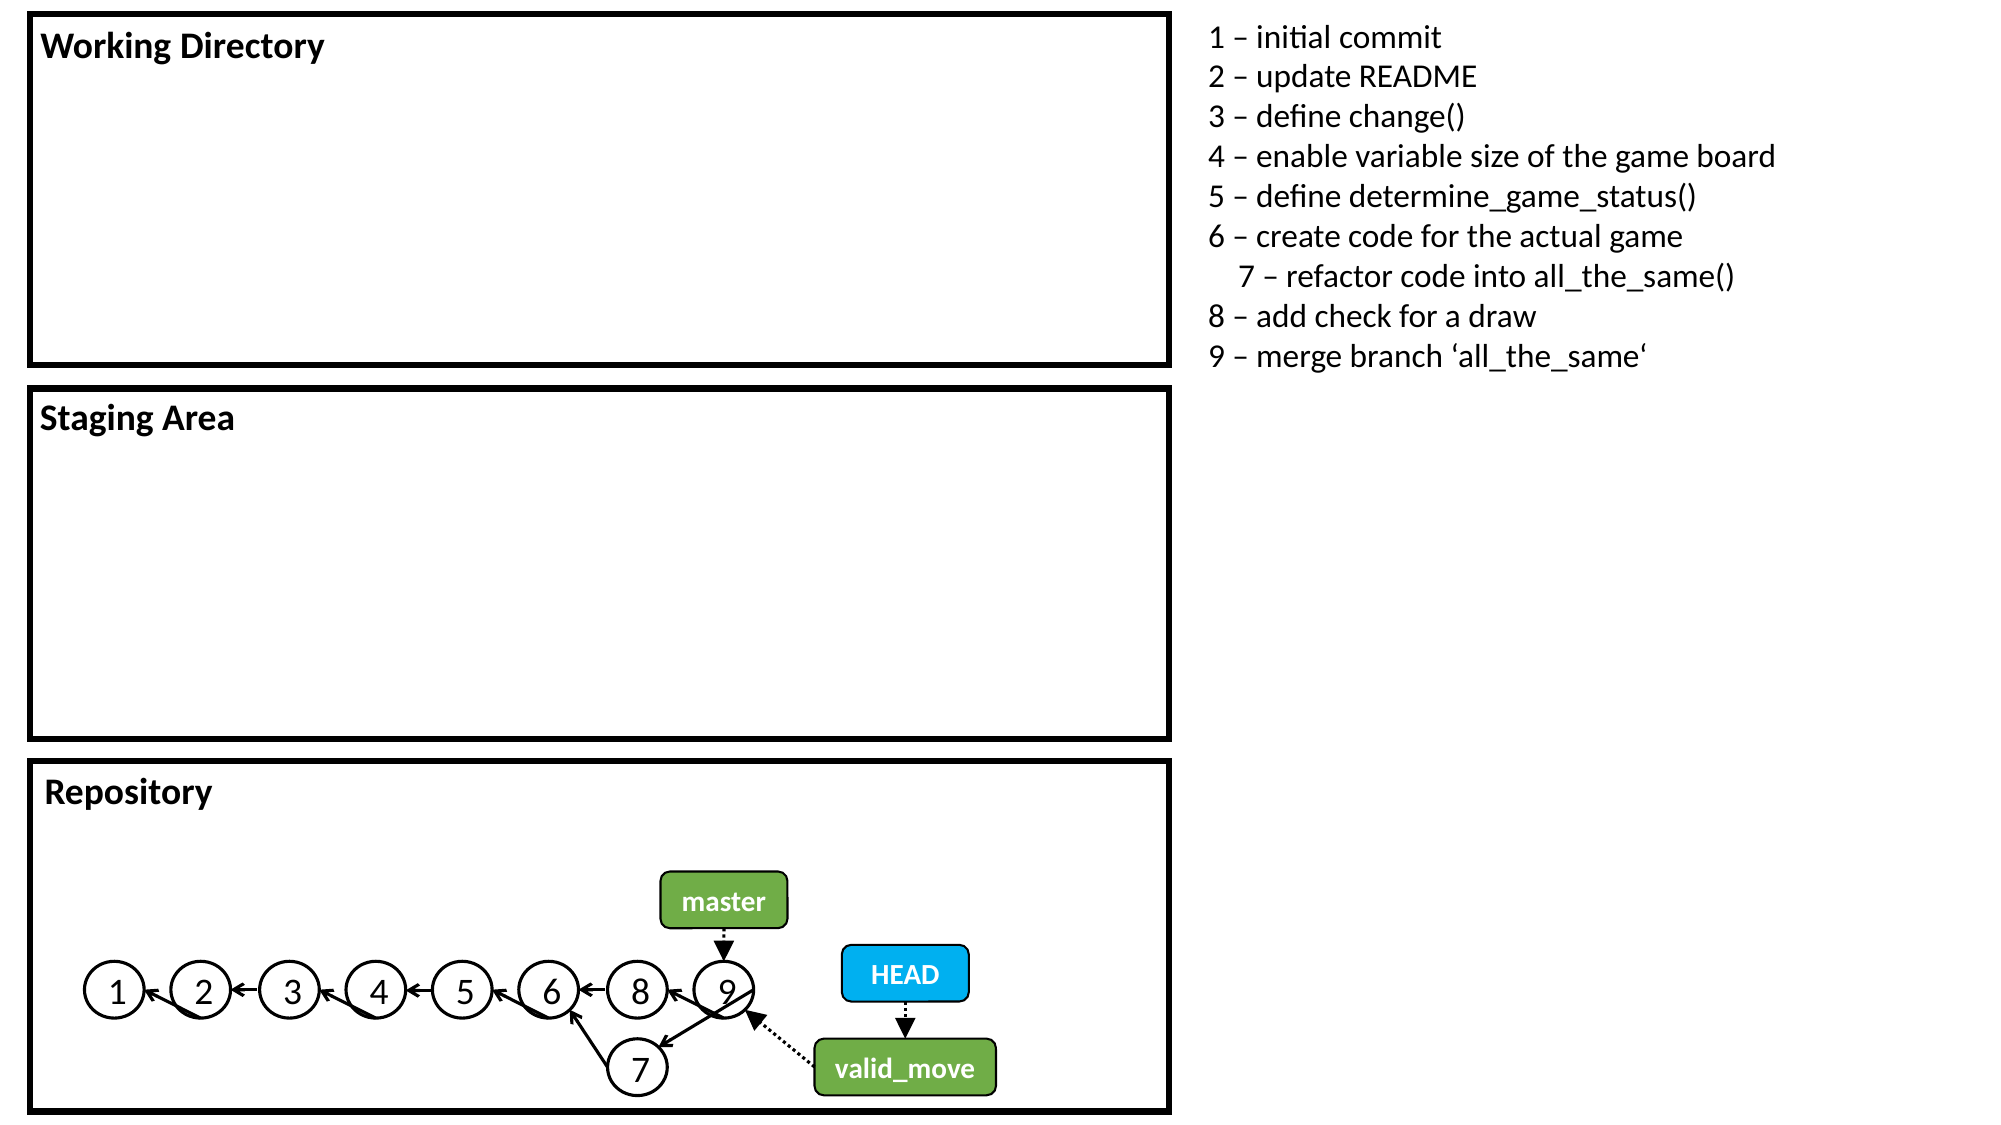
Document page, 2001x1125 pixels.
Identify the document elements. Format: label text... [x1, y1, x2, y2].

text_box 7 [606, 1037, 669, 1097]
text_box [29, 13, 1170, 366]
text_box 3 [258, 960, 321, 1020]
text_box 1 [83, 960, 146, 1020]
text_box 9 [692, 960, 755, 1011]
text_box 4 [344, 960, 407, 1020]
text_box HEAD [840, 943, 970, 1003]
text_box 6 [517, 960, 580, 1020]
text_box master [659, 870, 789, 930]
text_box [744, 1009, 815, 1067]
text_box valid_move [813, 1037, 998, 1097]
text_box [658, 1009, 703, 1048]
text_box 8 [606, 960, 669, 1020]
text_box 9 [720, 992, 755, 1020]
text_box 11 – initial commit 12 – update README 13 – define change() 14 – enable variable size of the game board 15 – define determine_game_status() 16 – create code for the actual game 17 – refactor code into all_the_same() 18 – add check for a draw 19 – merge branch ‘all_the_same‘ [1176, 7, 1816, 382]
text_box Staging Area [25, 385, 253, 446]
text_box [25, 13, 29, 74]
text_box [29, 760, 1170, 1112]
text_box 2 [169, 960, 232, 1020]
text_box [569, 1009, 617, 1048]
text_box [29, 387, 1170, 740]
text_box 5 [431, 960, 494, 1020]
